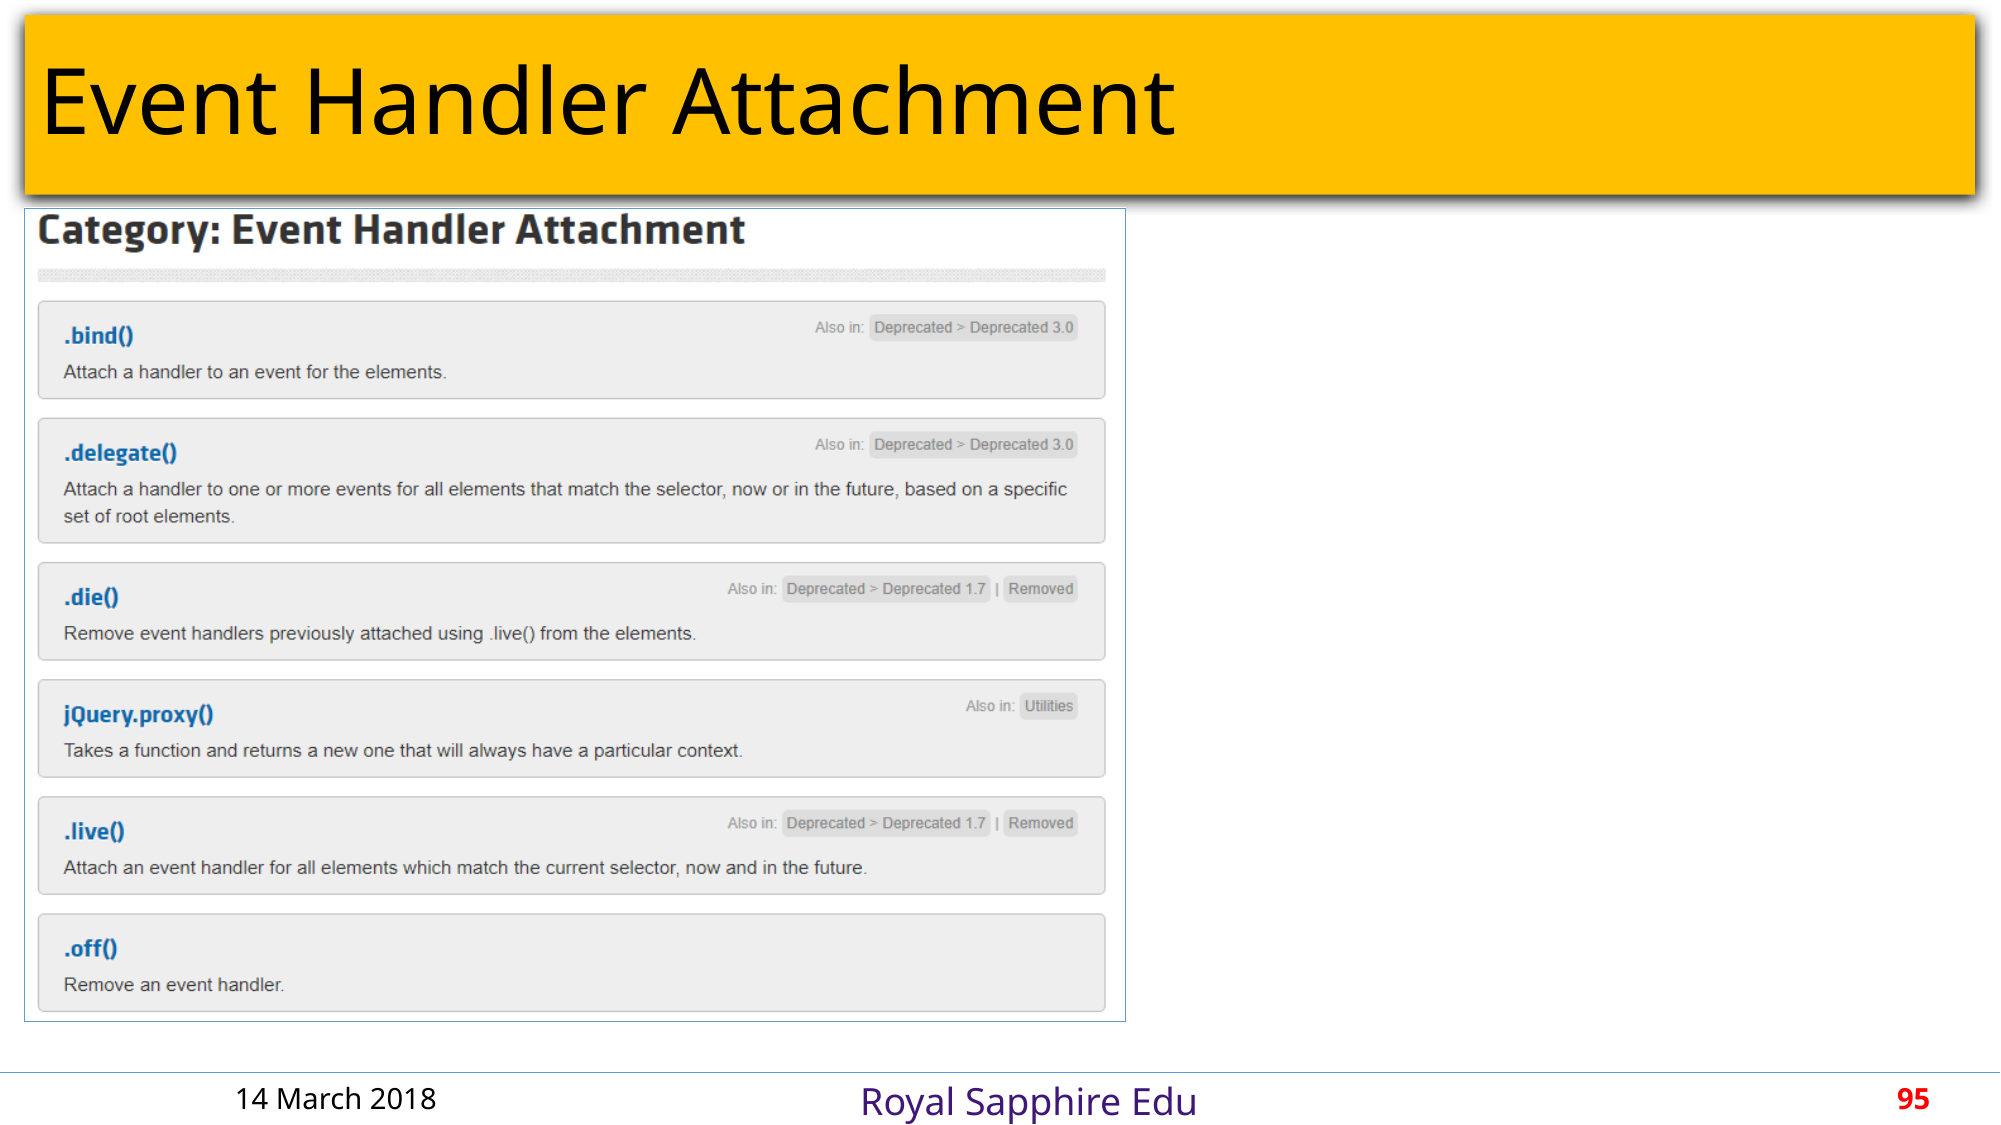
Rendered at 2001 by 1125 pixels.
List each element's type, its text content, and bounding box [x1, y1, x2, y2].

slide_number 95 [1495, 1072, 1946, 1115]
title Event Handler Attachment [24, 14, 1975, 195]
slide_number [220, 1072, 671, 1115]
picture [24, 207, 1126, 1022]
